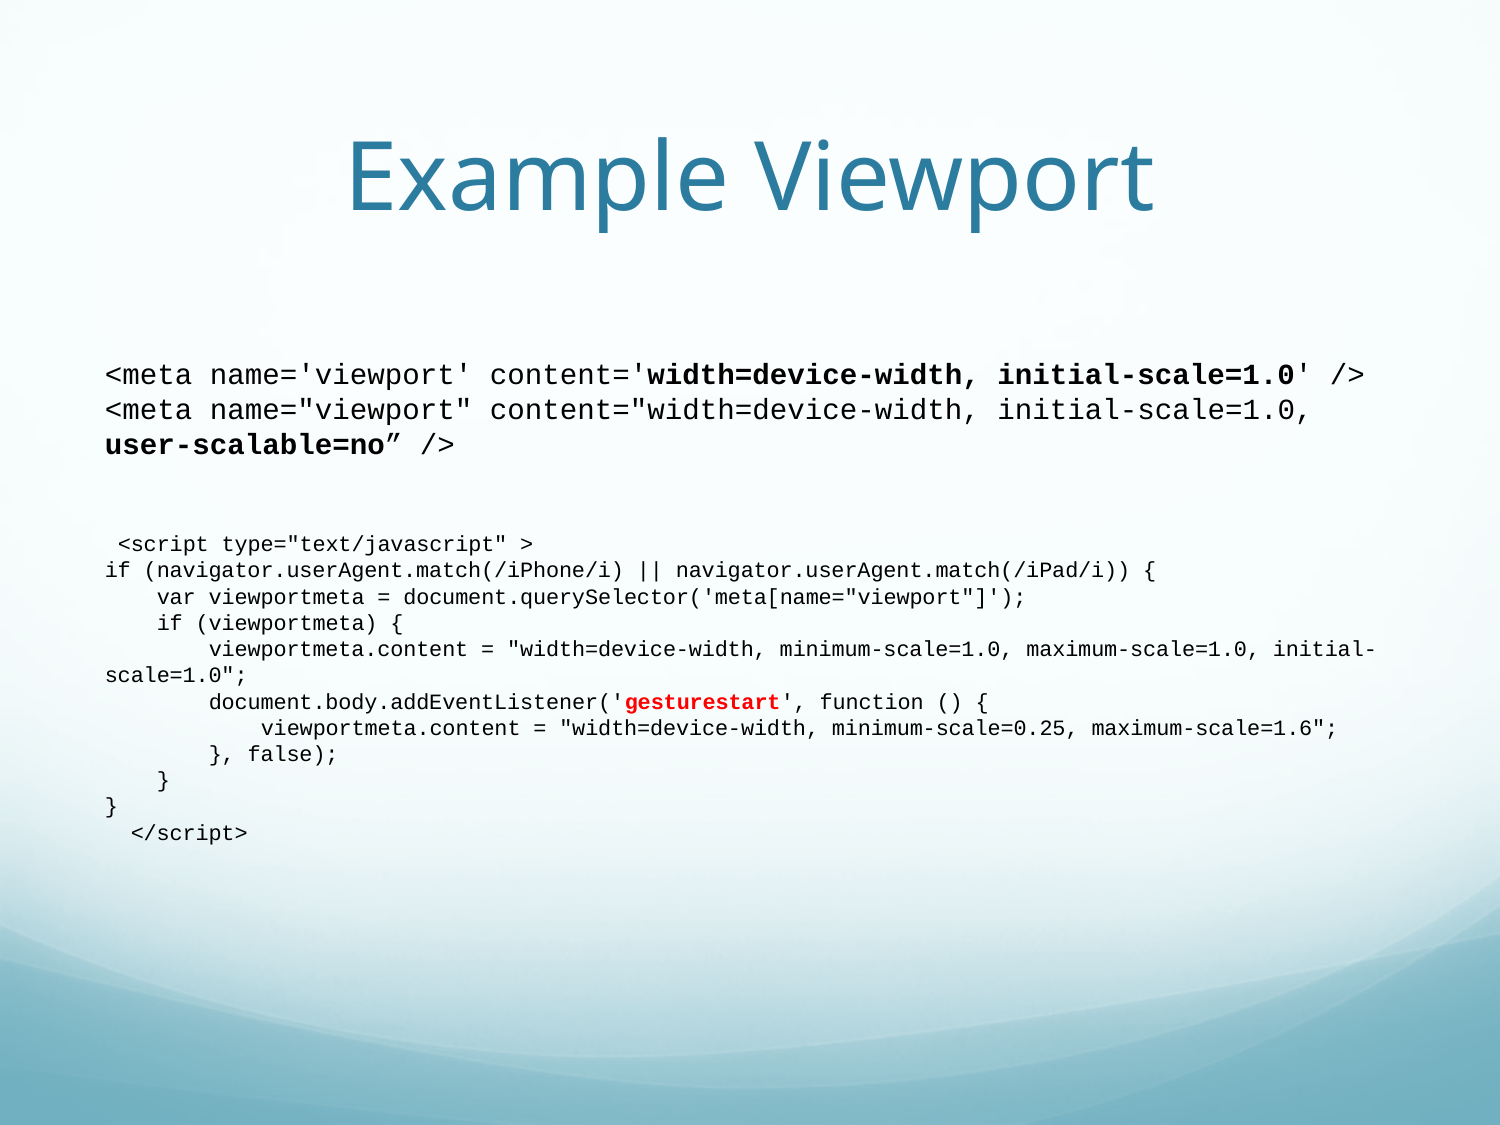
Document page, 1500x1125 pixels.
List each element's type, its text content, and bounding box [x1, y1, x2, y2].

title Example Viewport [90, 17, 1410, 237]
text_box <meta name='viewport' content='width=device-width, initial-scale=1.0' /> <meta name="viewport" content="width=device-width, initial-scale=1.0, user-scalable=no” /> <script type="text/javascript" > if (navigator.userAgent.match(/iPhone/i) || navigator.userAgent.match(/iPad/i)) { var viewportmeta = document.querySelector('meta[name="viewport"]'); if (viewportmeta) { viewportmeta.content = "width=device-width, minimum-scale=1.0, maximum-scale=1.0, initial-scale=1.0"; document.body.addEventListener('gesturestart', function () { viewportmeta.content = "width=device-width, minimum-scale=0.25, maximum-scale=1.6"; }, false); } } </script> [90, 347, 1410, 887]
